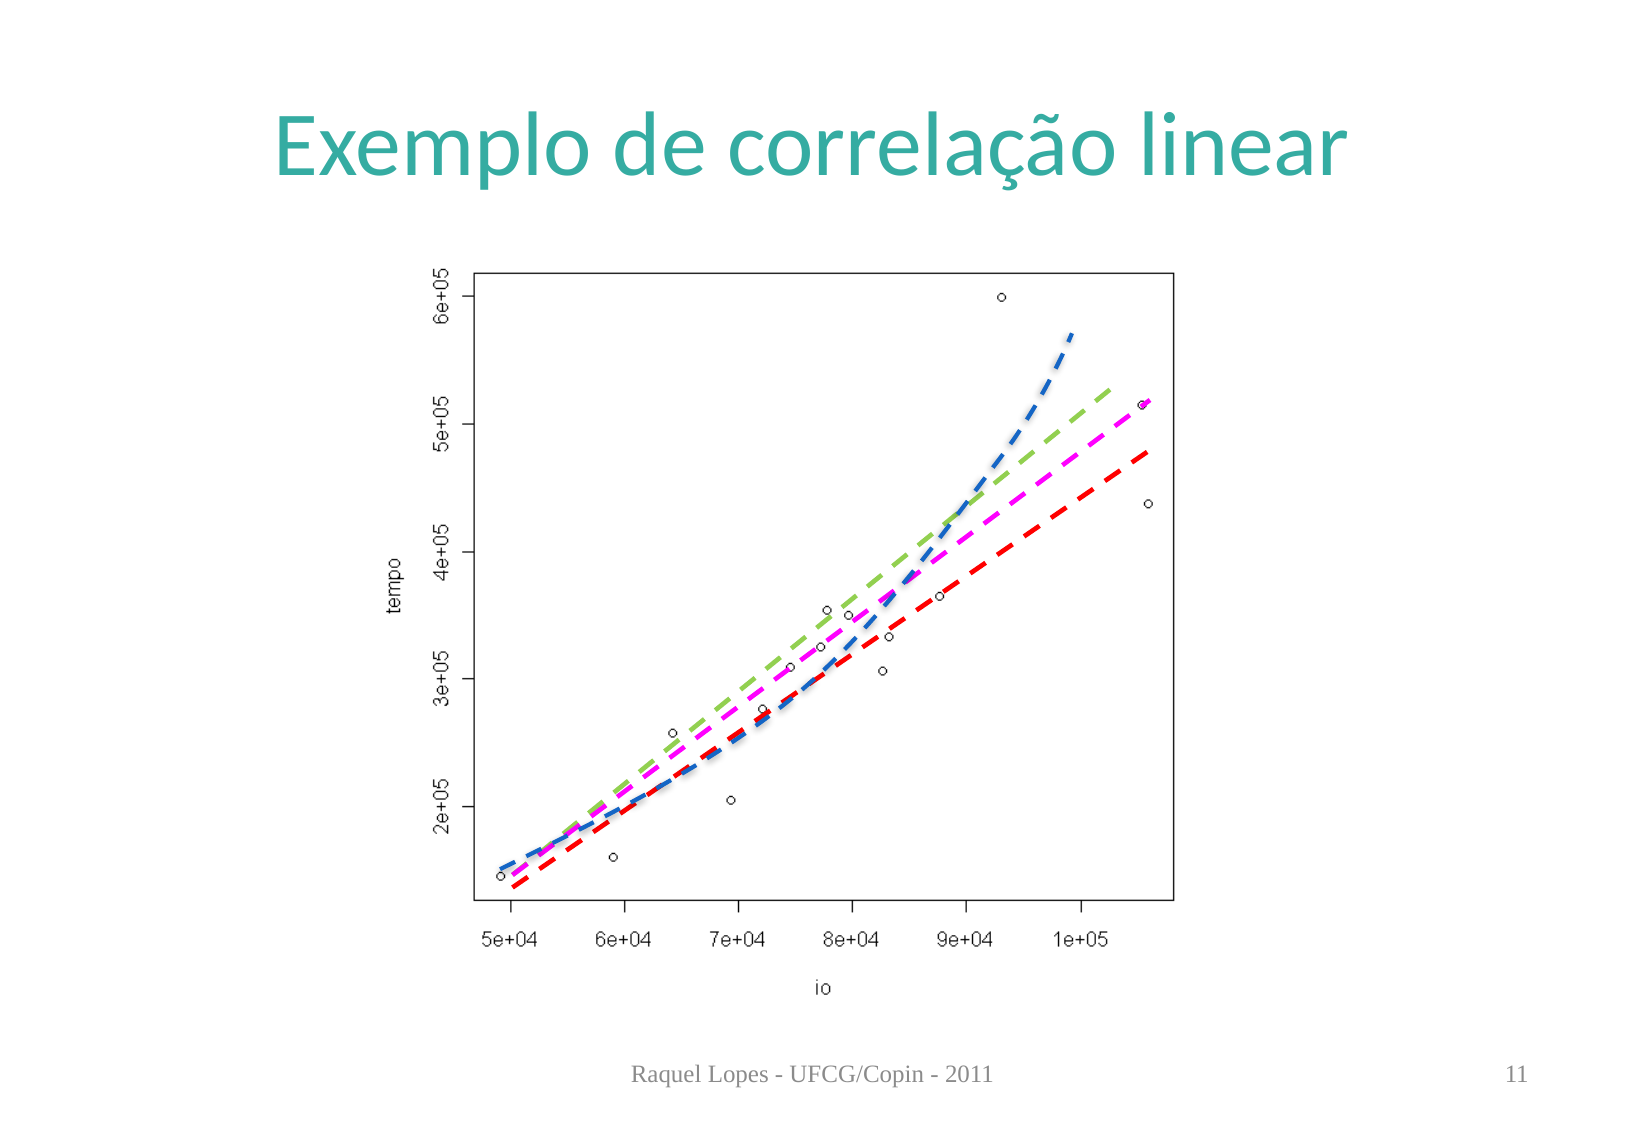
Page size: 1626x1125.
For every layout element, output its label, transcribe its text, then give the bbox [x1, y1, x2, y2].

picture [374, 174, 1226, 1024]
footer Raquel Lopes - UFCG/Copin - 2011 [555, 1042, 1070, 1103]
slide_number 11 [1164, 1042, 1544, 1103]
title Exemplo de correlação linear [81, 45, 1544, 233]
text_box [512, 399, 1151, 876]
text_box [512, 387, 1113, 399]
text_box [512, 882, 1151, 888]
